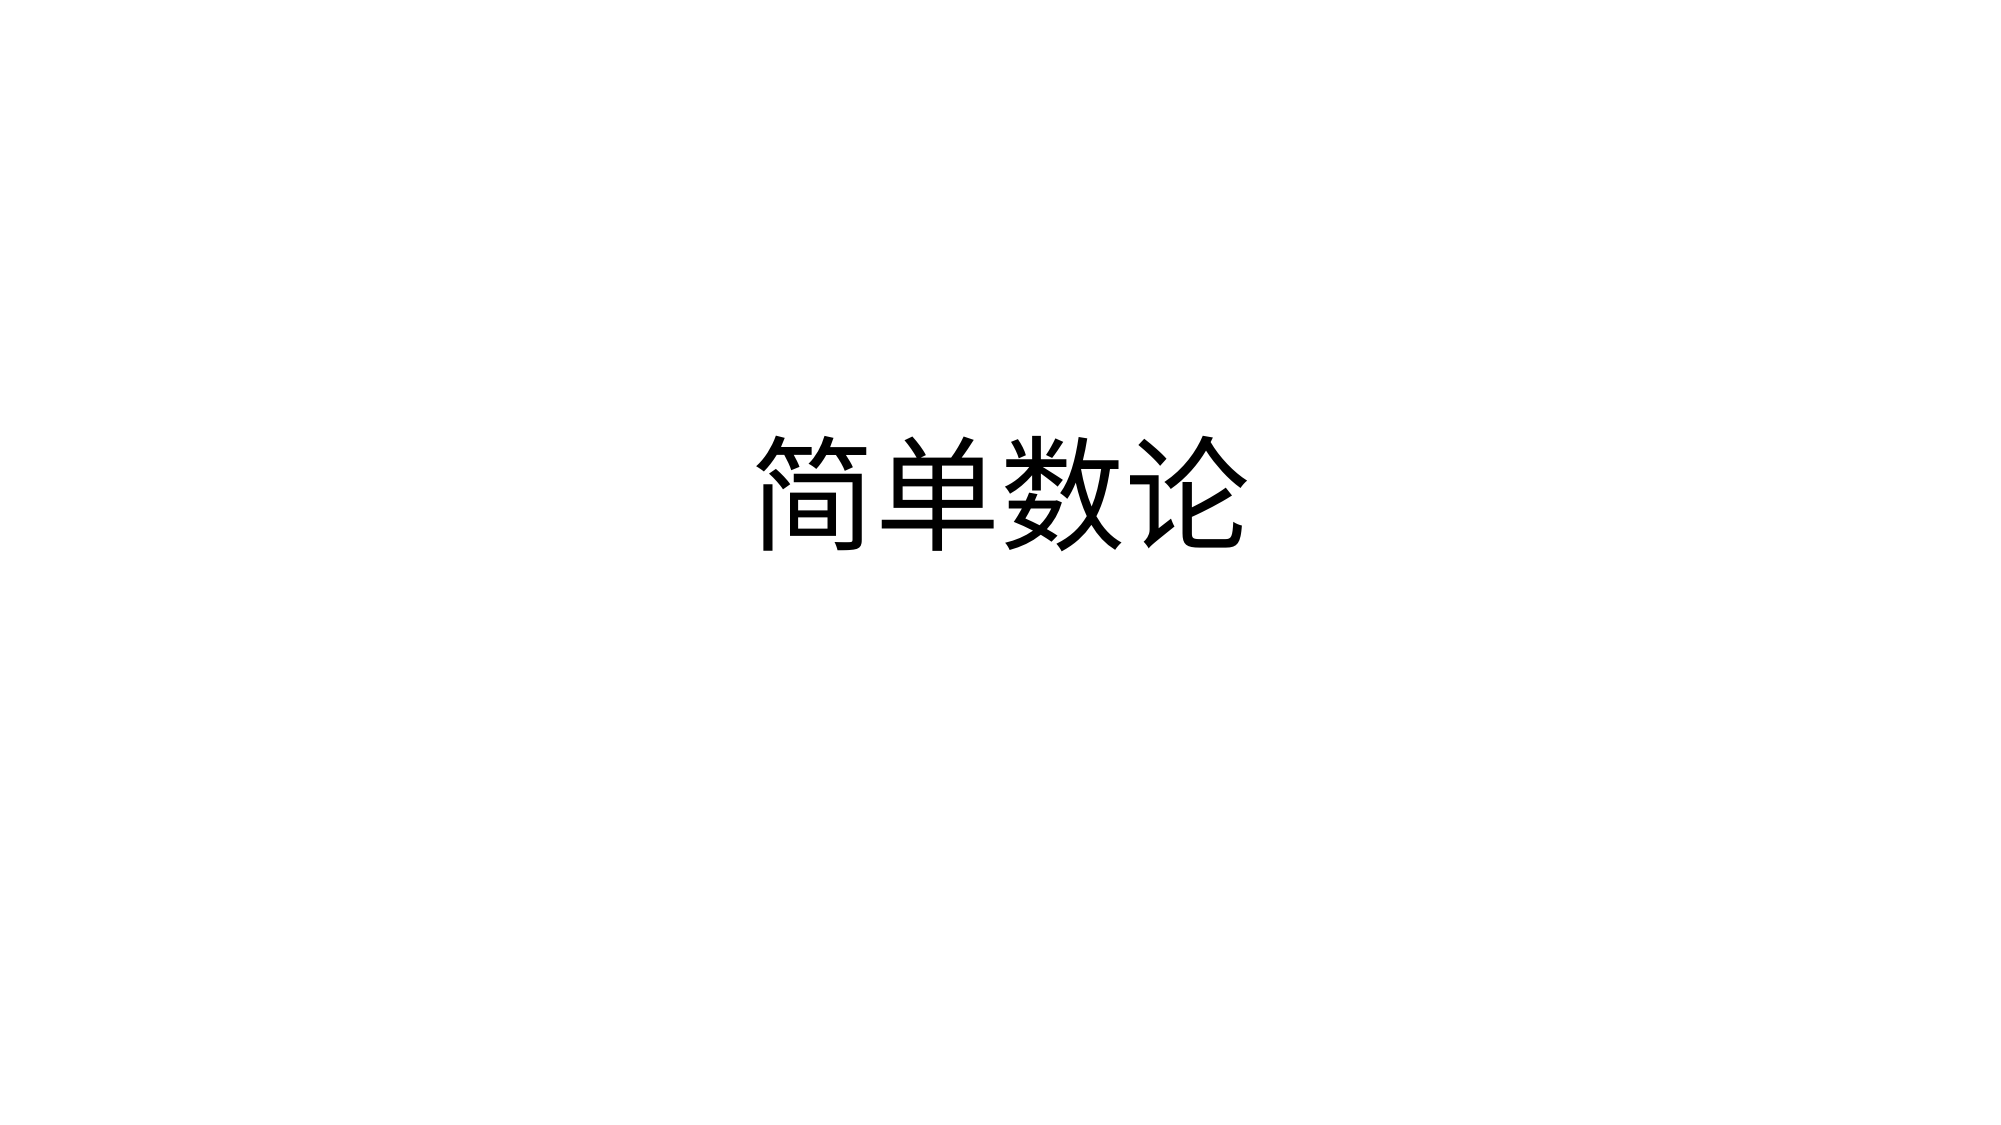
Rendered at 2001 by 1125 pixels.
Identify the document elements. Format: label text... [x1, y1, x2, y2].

title 简单数论 [249, 184, 1750, 576]
